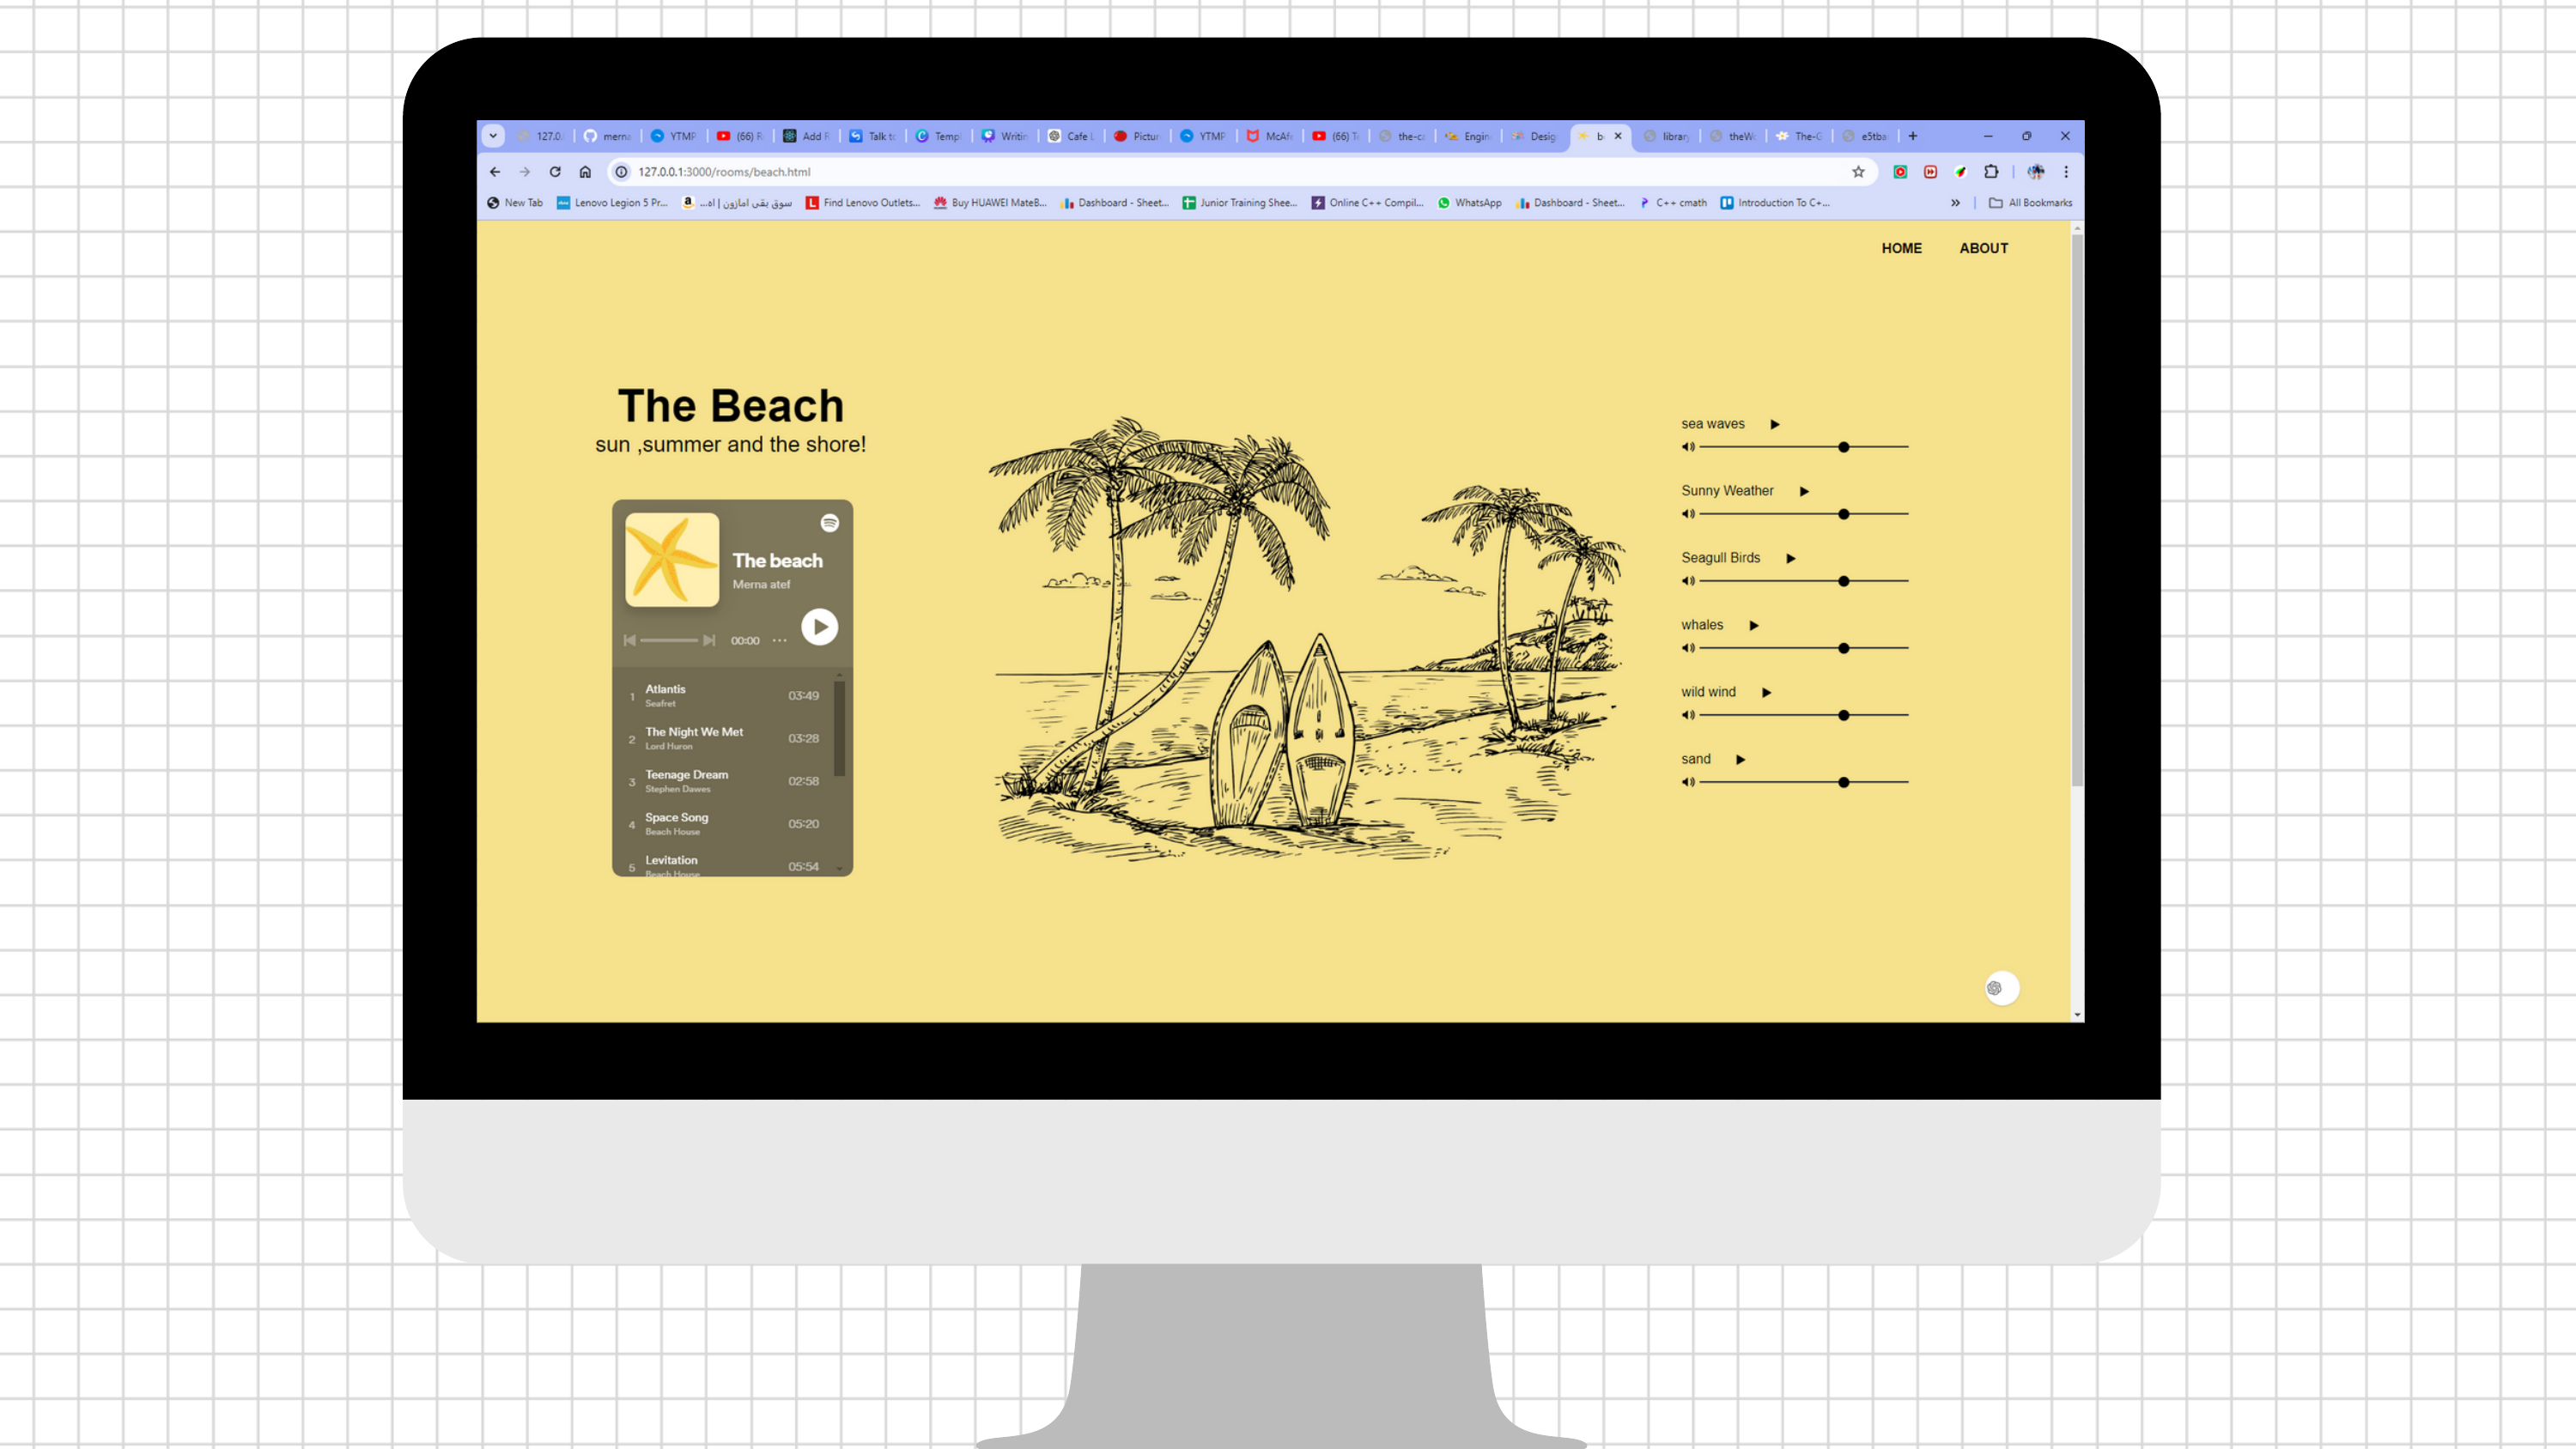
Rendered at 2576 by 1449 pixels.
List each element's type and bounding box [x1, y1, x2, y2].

text_box [402, 37, 2161, 1449]
text_box [0, 0, 2576, 1449]
